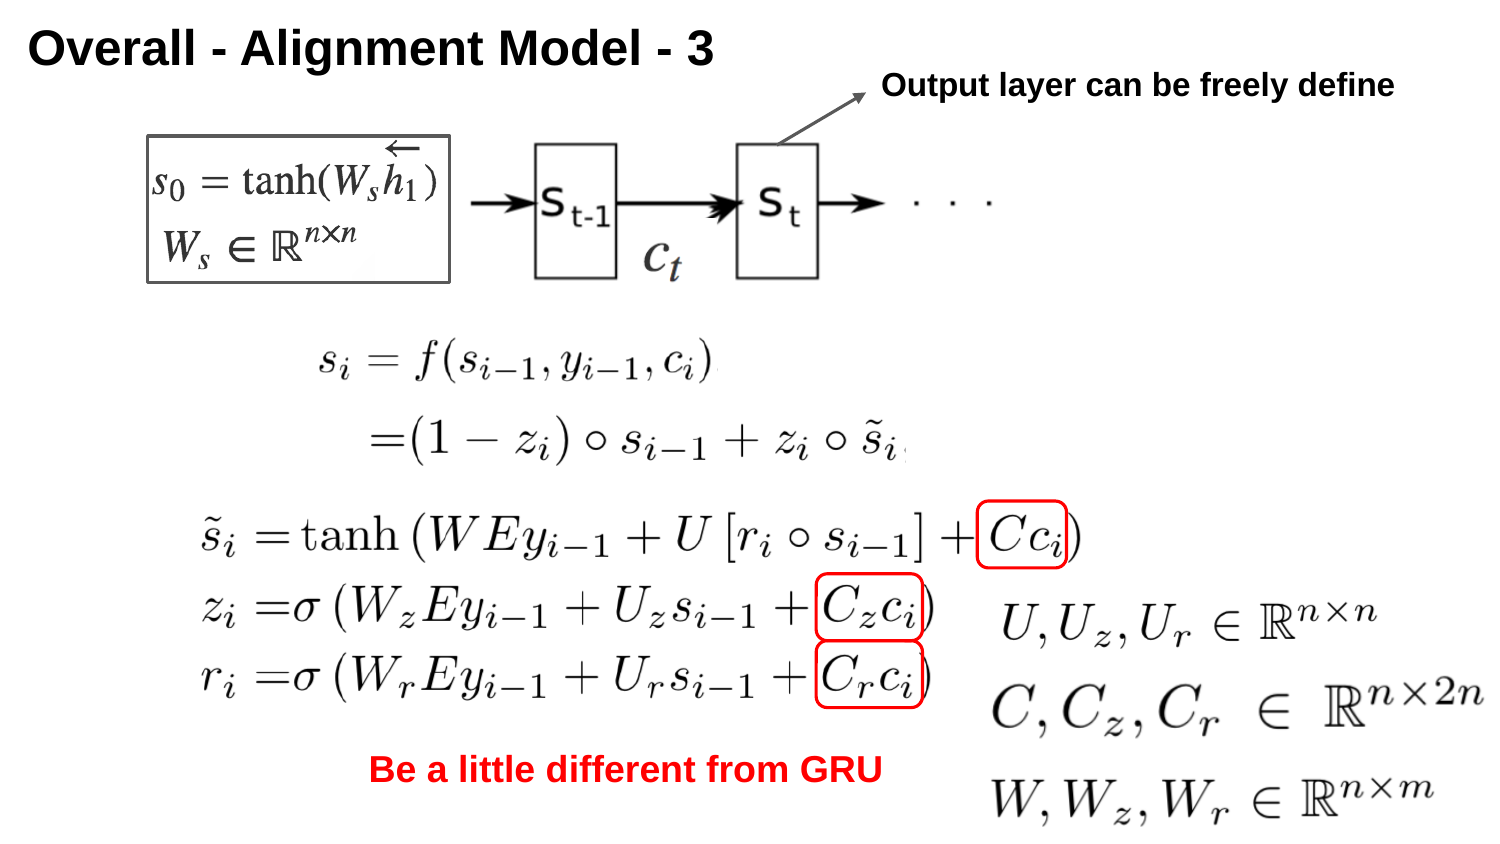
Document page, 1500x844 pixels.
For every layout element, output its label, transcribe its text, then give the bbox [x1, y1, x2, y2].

picture [313, 317, 906, 484]
text_box Be a little different from GRU [353, 729, 906, 809]
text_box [337, 135, 1029, 307]
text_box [137, 135, 450, 282]
text_box Output layer can be freely define [865, 47, 1418, 115]
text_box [977, 591, 1492, 836]
text_box Overall - Alignment Model - 3 [12, 0, 741, 88]
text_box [776, 92, 867, 146]
picture [170, 497, 1100, 716]
